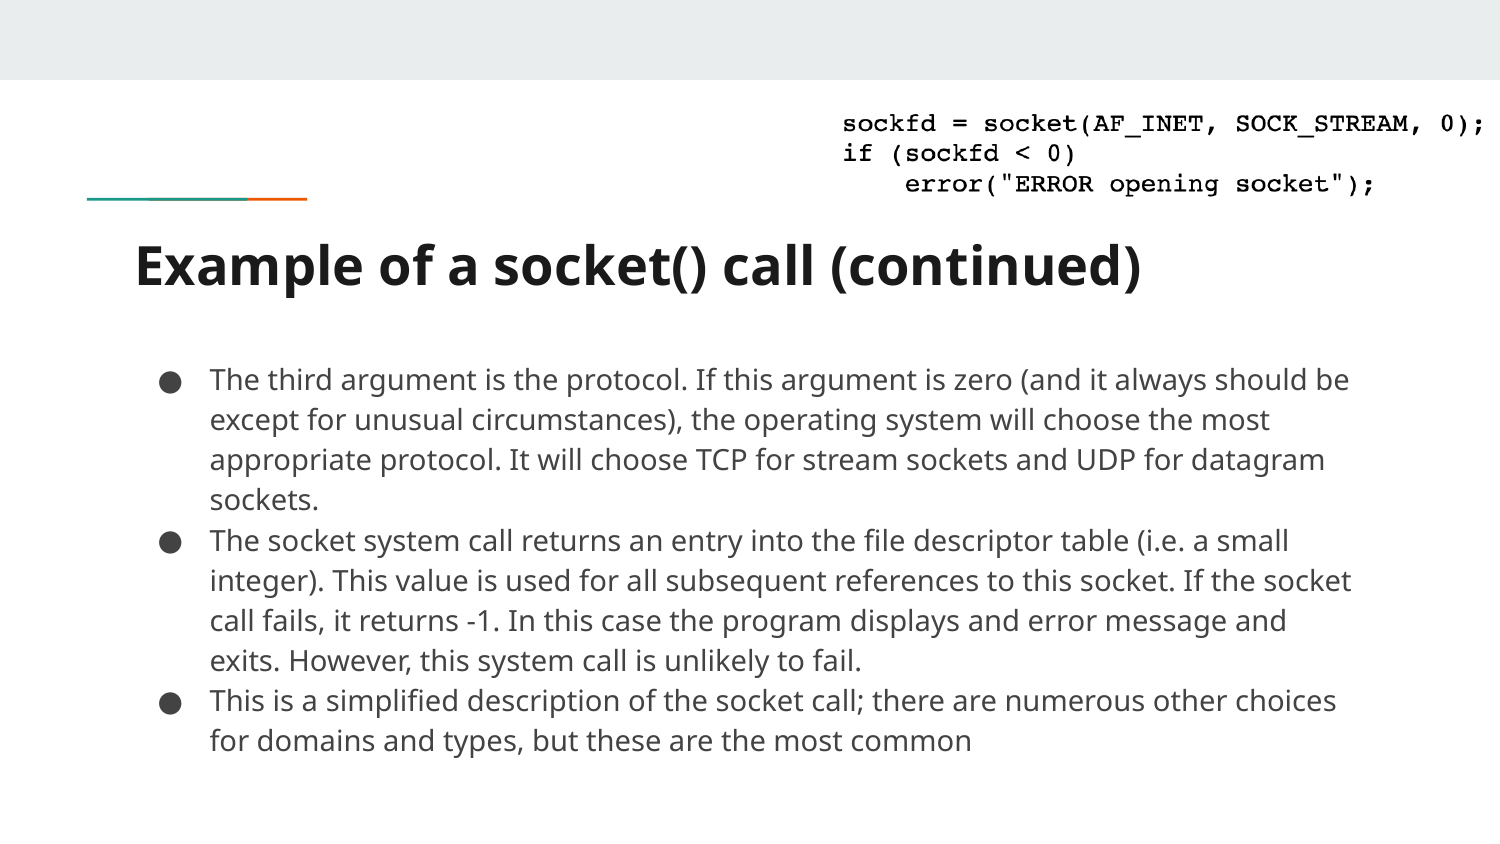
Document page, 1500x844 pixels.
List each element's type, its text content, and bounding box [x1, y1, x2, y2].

list The third argument is the protocol. If this argument is zero (and it always should be except for unusual circumstances), the operating system will choose the most appropriate protocol. It will choose TCP for stream sockets and UDP for datagram sockets. The socket system call returns an entry into the file descriptor table (i.e. a small integer). This value is used for all subsequent references to this socket. If the socket call fails, it returns -1. In this case the program displays and error message and exits. However, this system call is unlikely to fail. This is a simplified description of the socket call; there are numerous other choices for domains and types, but these are the most common [119, 341, 1381, 712]
picture [823, 89, 1492, 217]
title Example of a socket() call (continued) [119, 216, 1381, 305]
